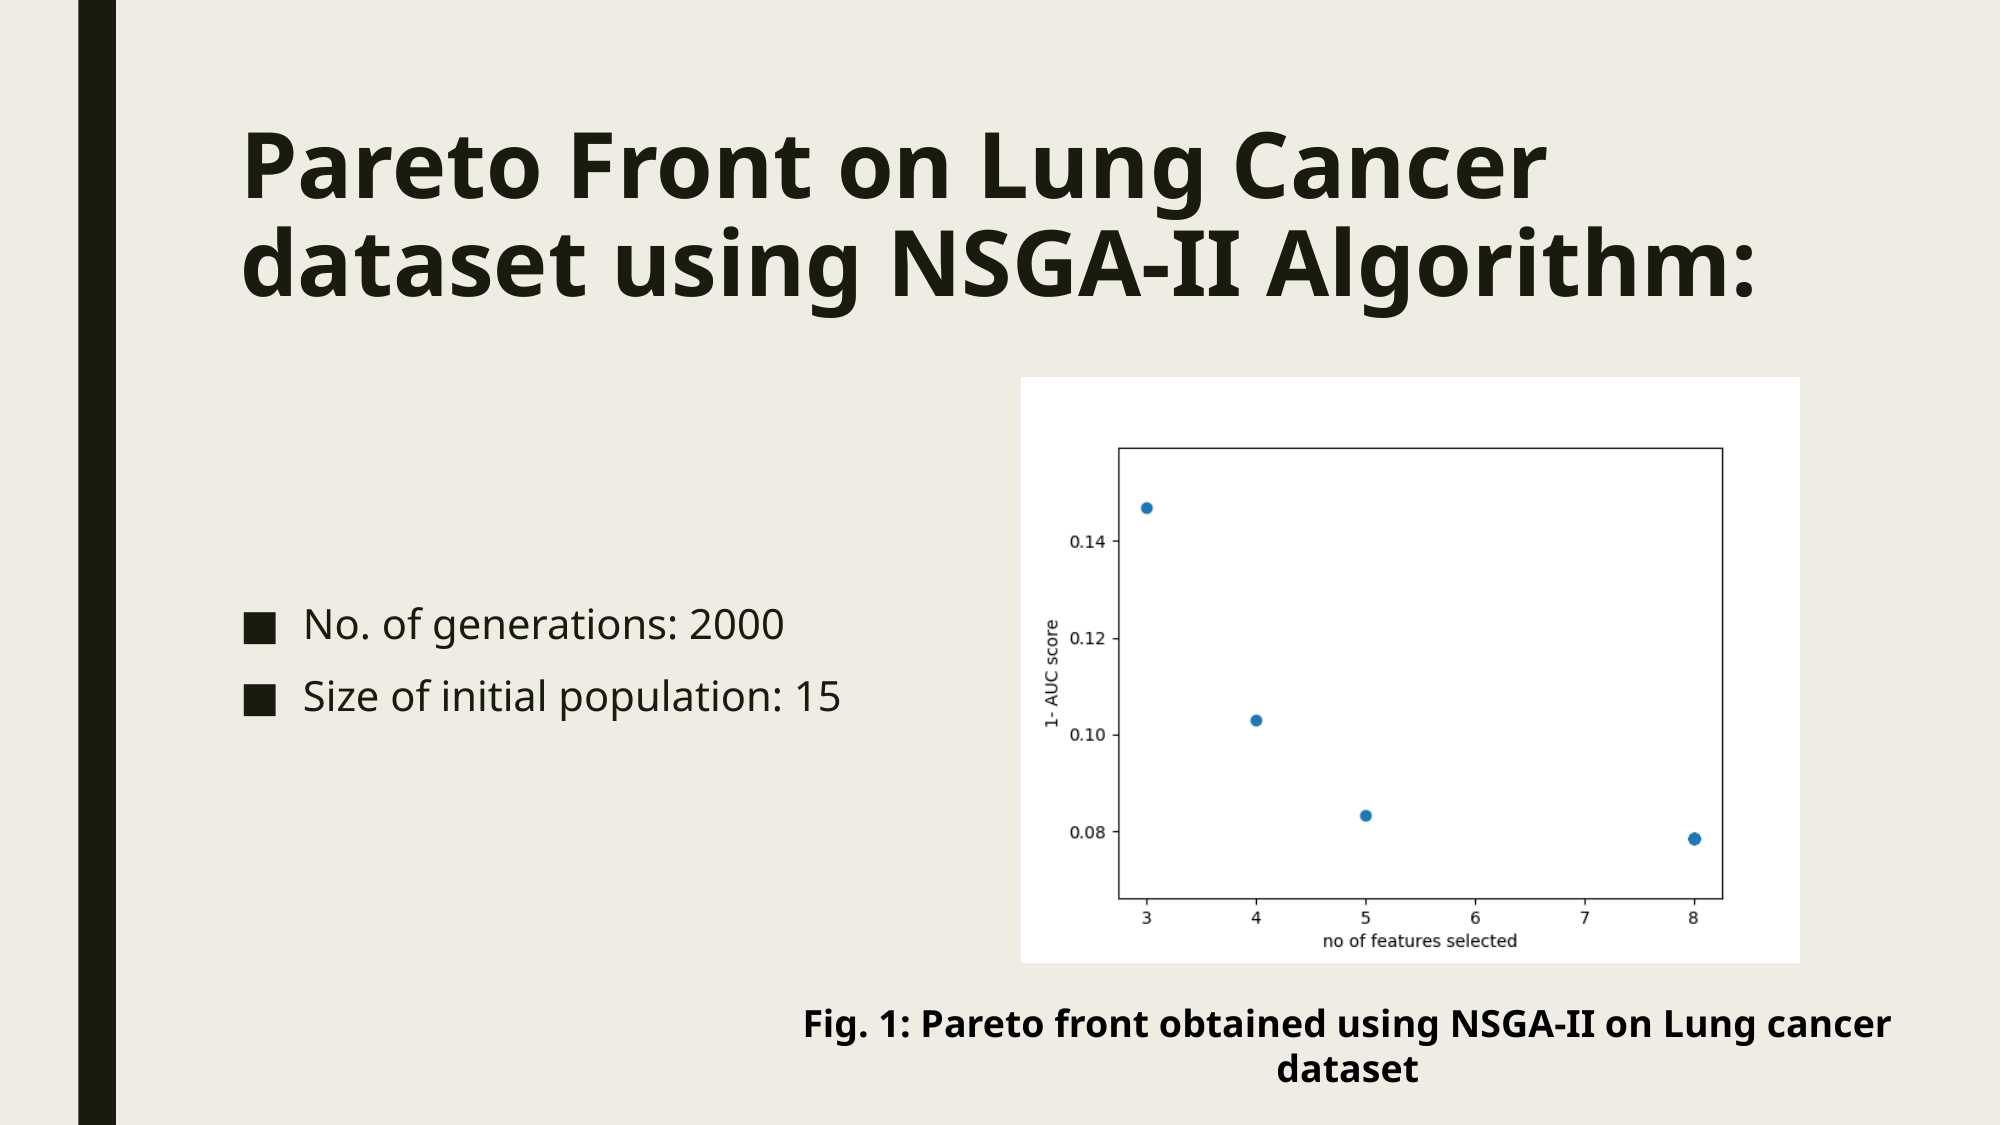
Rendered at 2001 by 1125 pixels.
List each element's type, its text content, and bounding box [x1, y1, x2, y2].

picture [1021, 377, 1800, 963]
title Pareto Front on Lung Cancer dataset using NSGA-II Algorithm: [225, 112, 1800, 357]
text_box Fig. 1: Pareto front obtained using NSGA-II on Lung cancer dataset [722, 992, 1974, 1098]
list No. of generations: 2000 Size of initial population: 15 [225, 375, 1800, 963]
